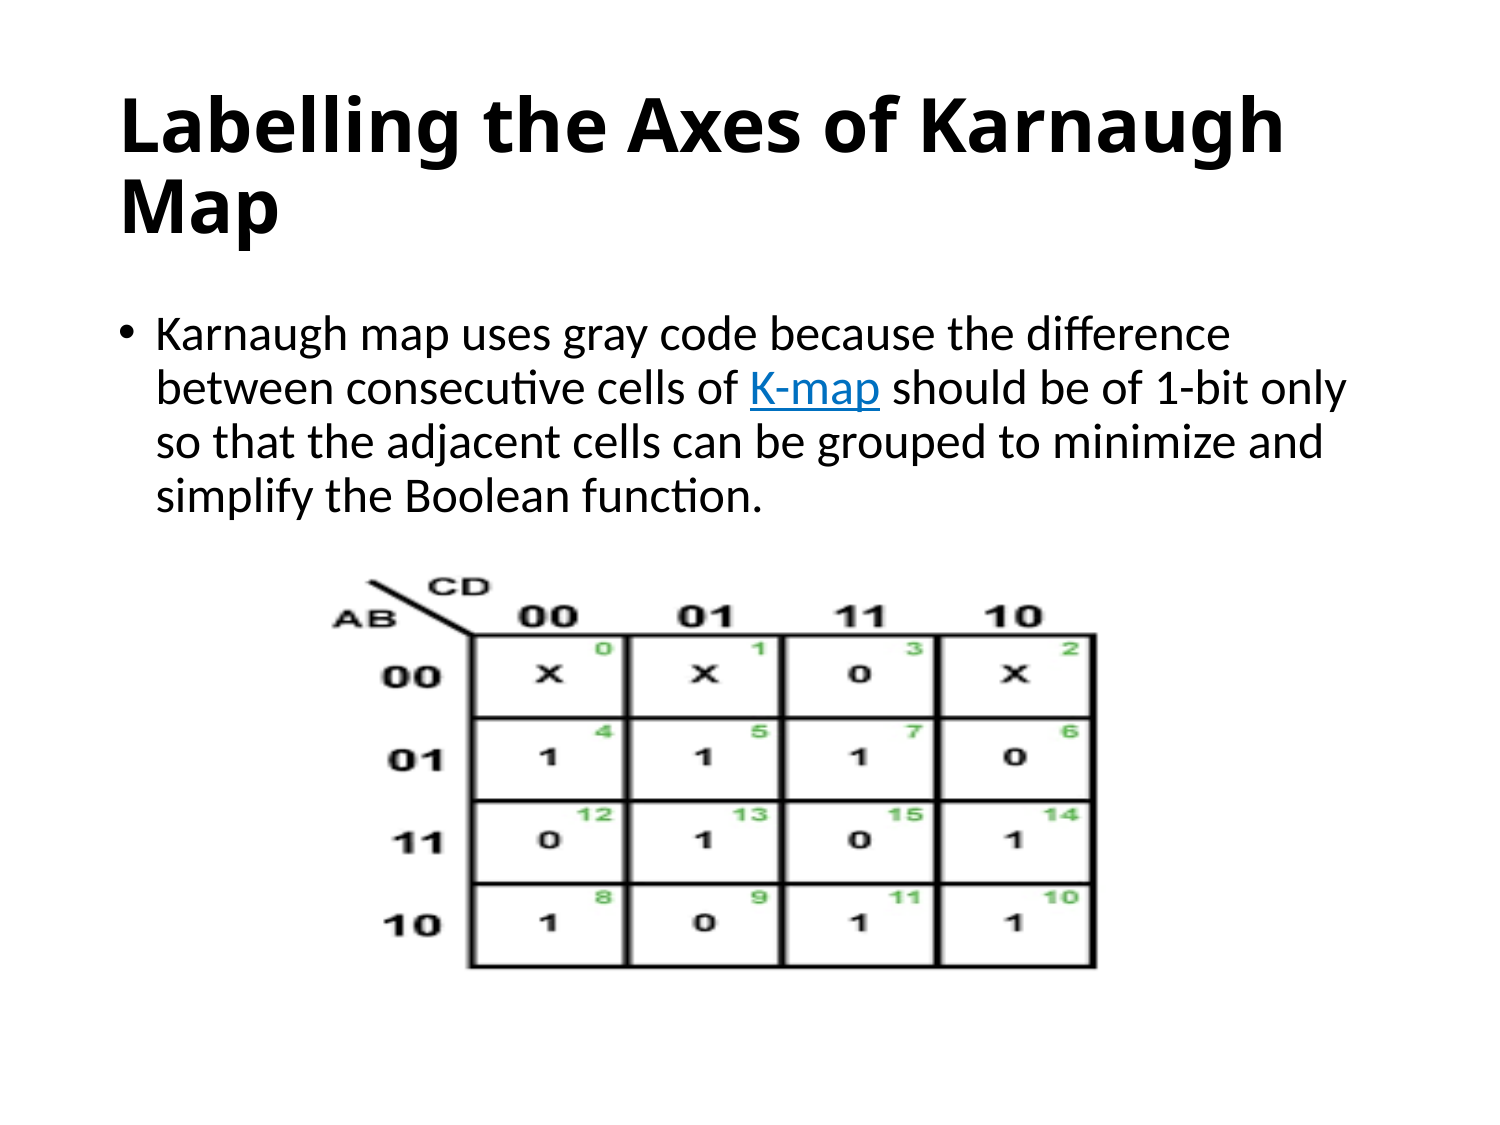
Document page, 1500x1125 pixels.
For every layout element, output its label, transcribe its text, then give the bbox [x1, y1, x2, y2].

list Karnaugh map uses gray code because the difference between consecutive cells of K-map should be of 1-bit only so that the adjacent cells can be grouped to minimize and simplify the Boolean function. [103, 299, 1397, 1014]
picture [293, 554, 1139, 991]
title Labelling the Axes of Karnaugh Map [103, 59, 1397, 278]
